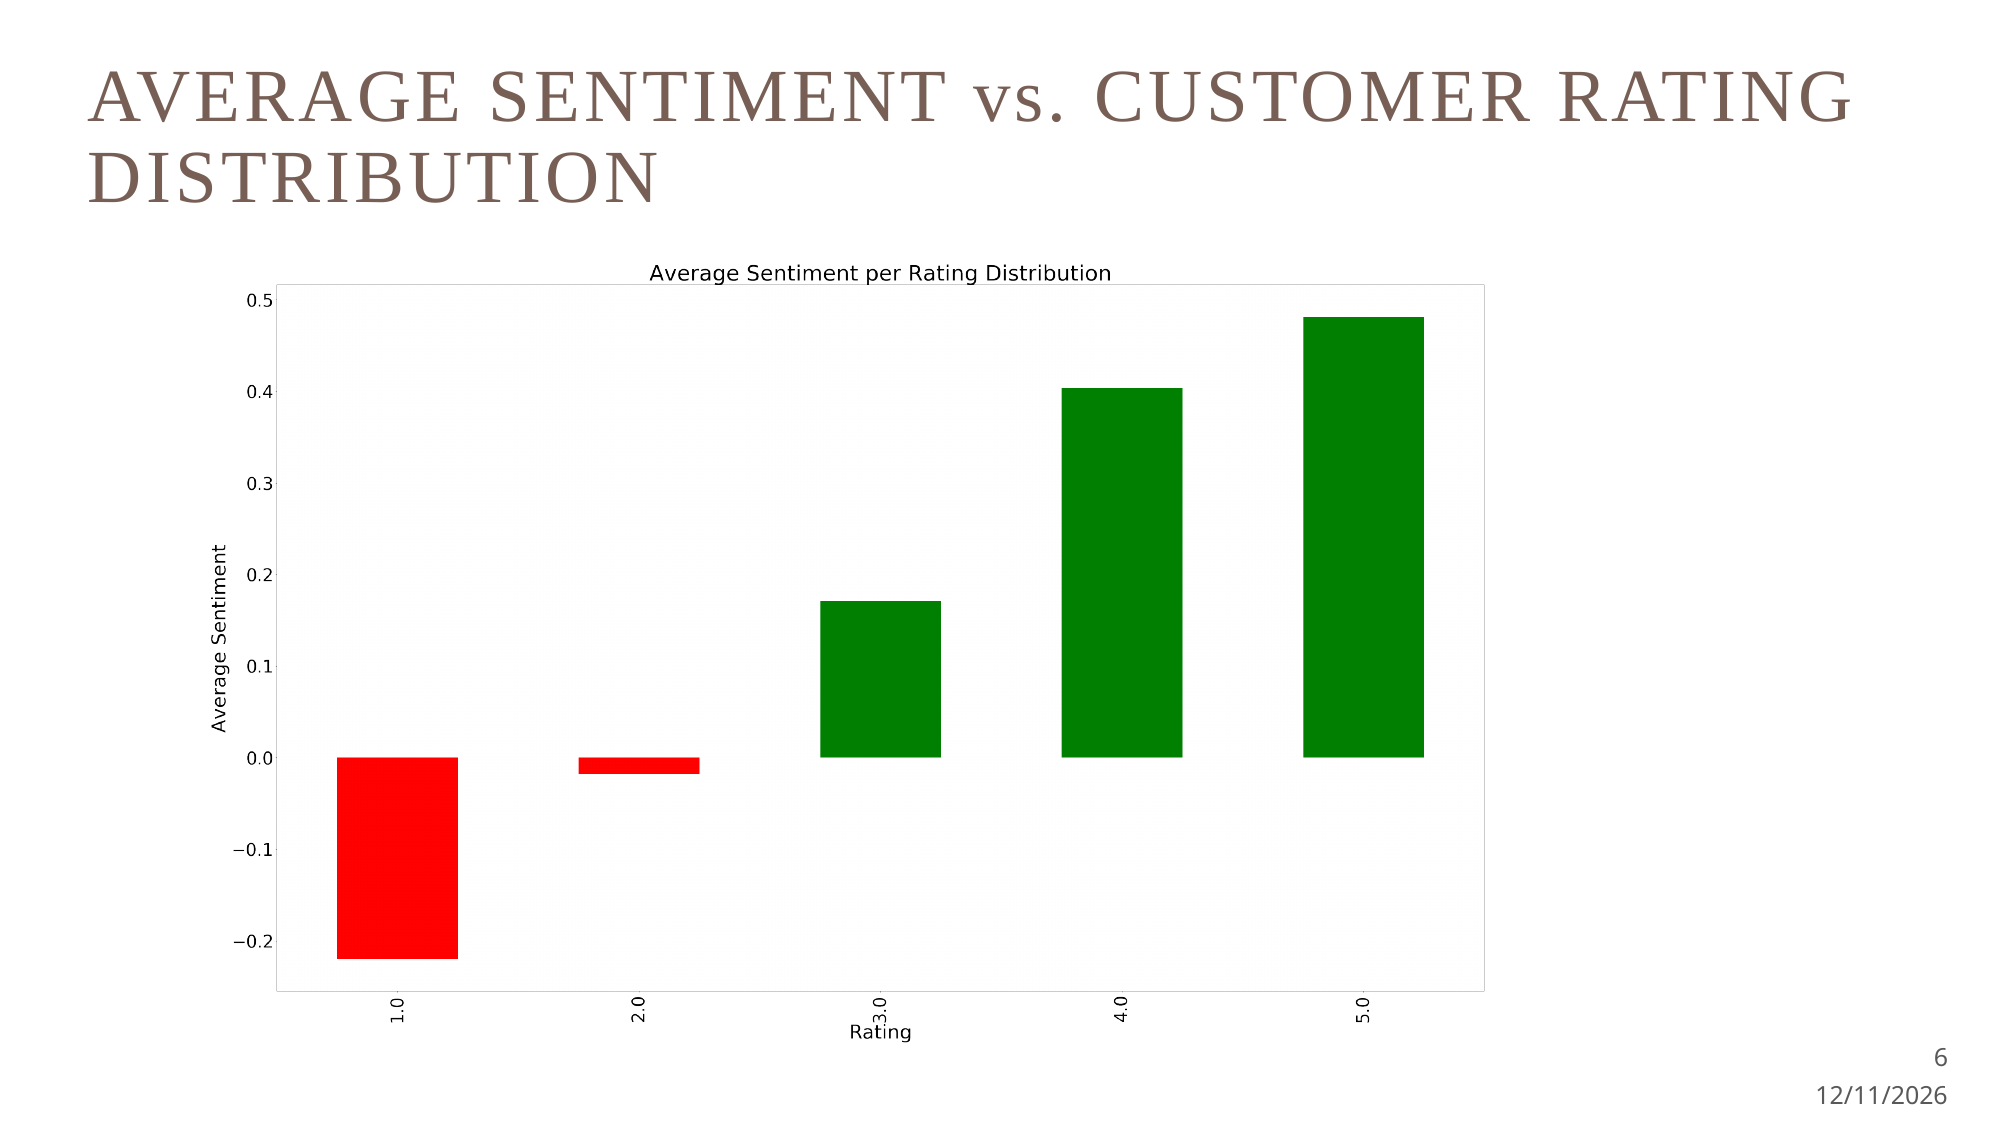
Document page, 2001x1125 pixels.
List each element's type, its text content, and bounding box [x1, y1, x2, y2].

picture [208, 261, 1487, 1045]
title Average SENTIMENT vs. customer RATING DISTRIBUTION [72, 48, 1910, 294]
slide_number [1580, 1087, 1963, 1125]
slide_number 6 [1500, 1030, 1963, 1087]
